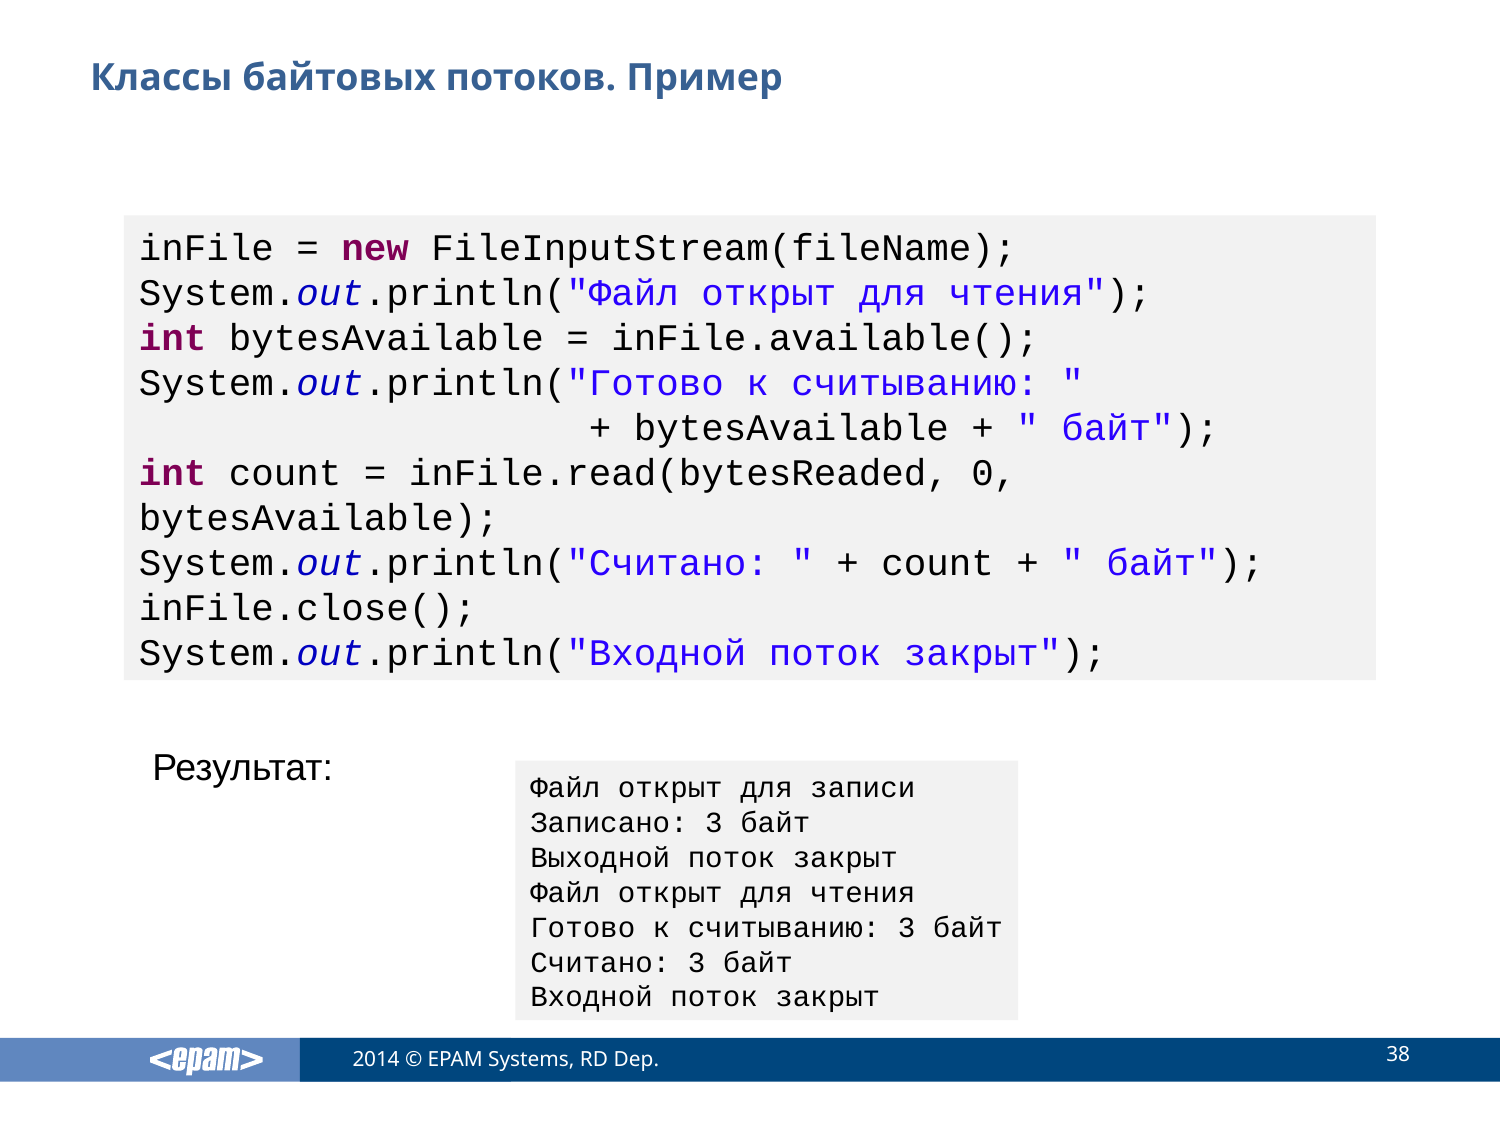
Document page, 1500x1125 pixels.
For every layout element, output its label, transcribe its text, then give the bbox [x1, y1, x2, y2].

slide_number 38 [1262, 1025, 1425, 1085]
title Классы байтовых потоков. Пример [75, 45, 1425, 163]
text_box Файл открыт для записи Записано: 3 байт Выходной поток закрыт Файл открыт для чтения Готово к считыванию: 3 байт Считано: 3 байт Входной поток закрыт [515, 760, 1019, 1021]
footer 2014 © EPAM Systems, RD Dep. [337, 1028, 738, 1088]
text_box inFile = new FileInputStream(fileName); System.out.println("Файл открыт для чтения"); int bytesAvailable = inFile.available(); System.out.println("Готово к считыванию: " + bytesAvailable + " байт"); int count = inFile.read(bytesReaded, 0, bytesAvailable); System.out.println("Считано: " + count + " байт"); inFile.close(); System.out.println("Входной поток закрыт"); [123, 215, 1376, 681]
list Результат: [137, 735, 1338, 806]
